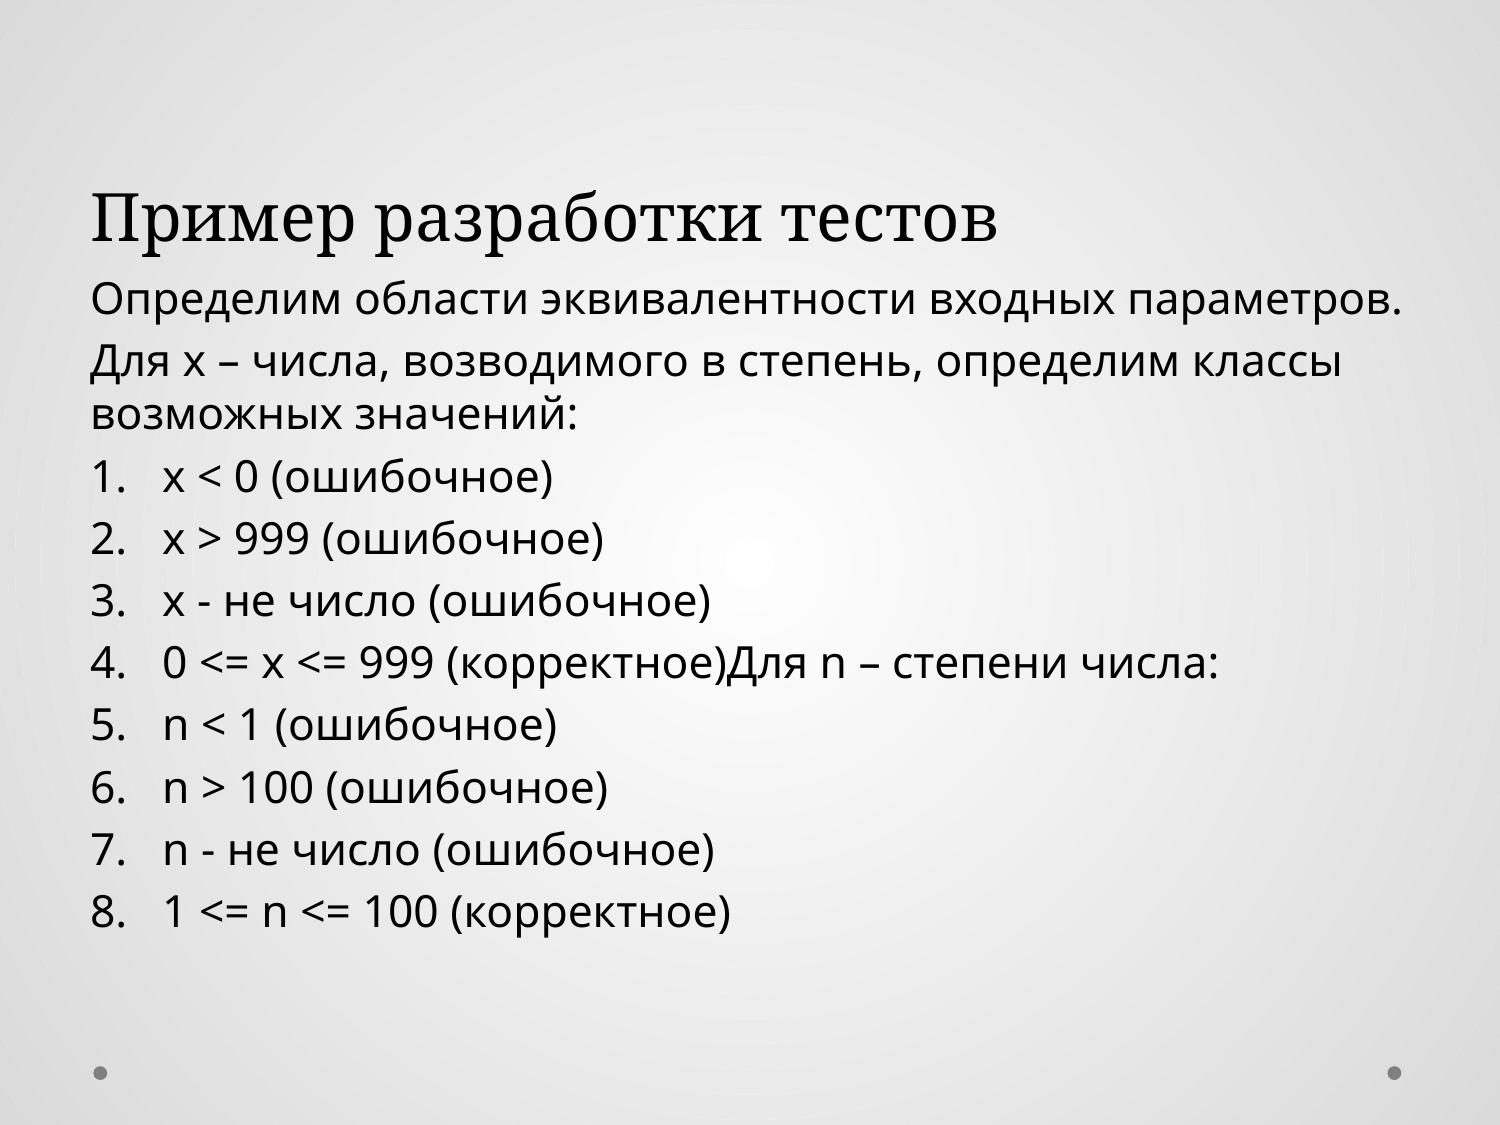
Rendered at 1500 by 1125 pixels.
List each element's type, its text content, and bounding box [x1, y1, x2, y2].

title Пример разработки тестов [75, 0, 1425, 262]
list Определим области эквивалентности входных параметров. Для x – числа, возводимого в степень, определим классы возможных значений: x < 0 (ошибочное) x > 999 (ошибочное) x - не число (ошибочное) 0 <= x <= 999 (корректное)Для n – степени числа: n < 1 (ошибочное) n > 100 (ошибочное) n - не число (ошибочное) 1 <= n <= 100 (корректное) [75, 262, 1425, 1005]
